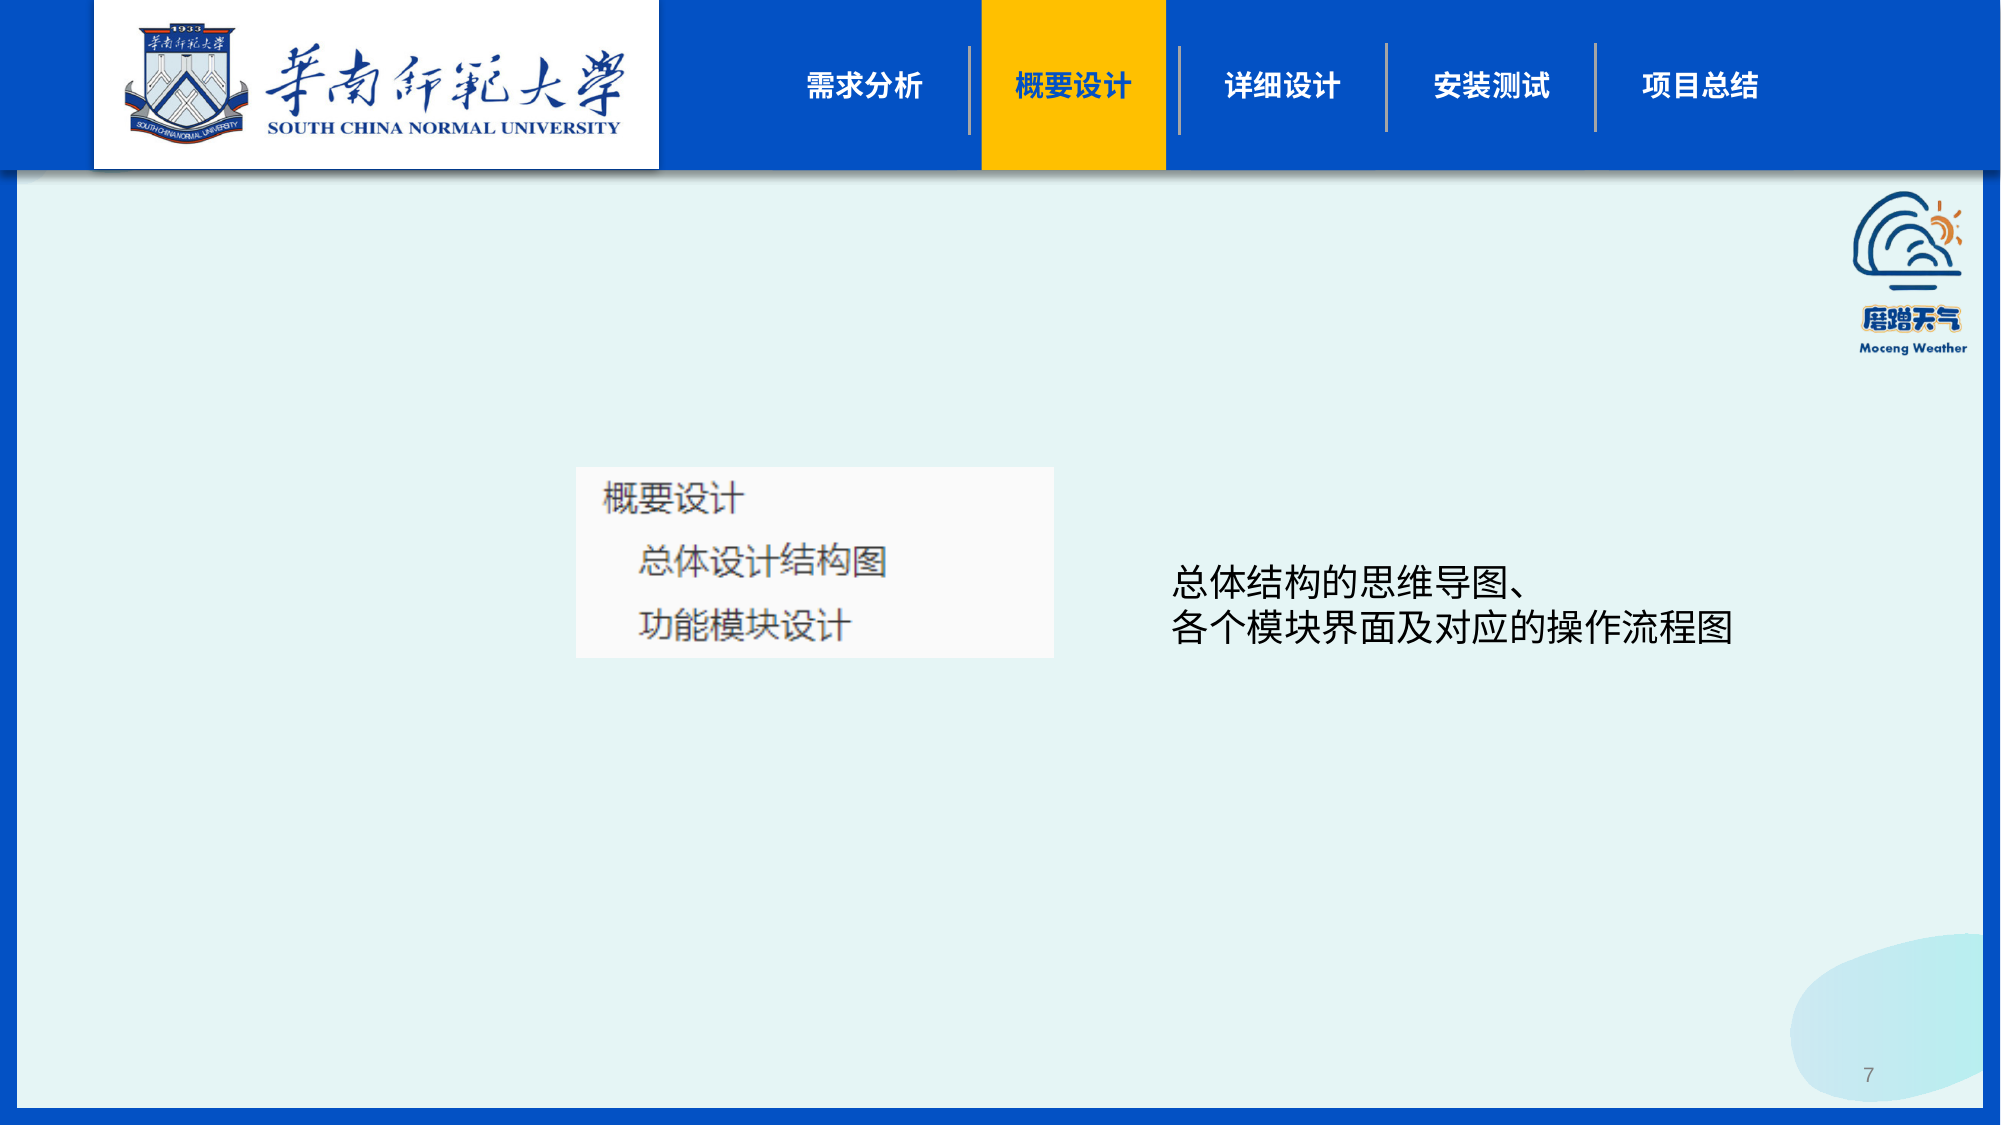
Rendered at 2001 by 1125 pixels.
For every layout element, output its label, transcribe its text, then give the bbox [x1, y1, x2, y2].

slide_number 7 [1452, 1056, 1890, 1092]
picture [108, 12, 644, 155]
picture [576, 467, 1054, 658]
text_box 总体结构的思维导图、 各个模块界面及对应的操作流程图 [1156, 551, 1750, 657]
picture [1838, 185, 1984, 364]
